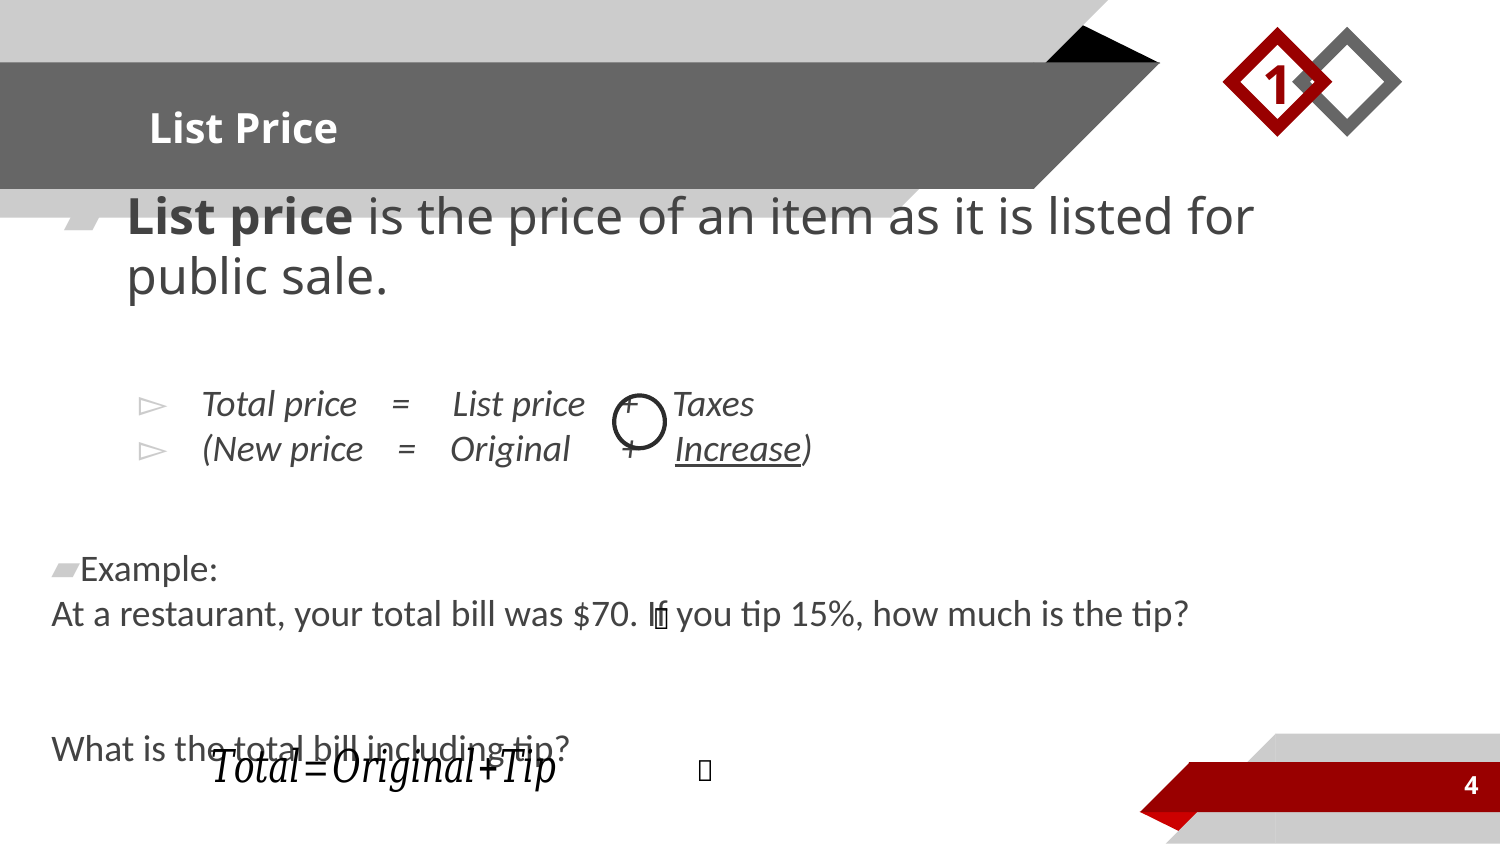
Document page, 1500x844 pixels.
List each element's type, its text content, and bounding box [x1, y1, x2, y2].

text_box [1231, 22, 1394, 131]
text_box [612, 393, 667, 451]
slide_number 4 [1249, 760, 1494, 813]
list List price is the price of an item as it is listed for public sale. Total price = List price + Taxes (New price = Original + Increase) Example: At a restaurant, your total bill was $70. If you tip 15%, how much is the tip? What is the total bill including tip? [36, 280, 1312, 719]
title List Price [133, 64, 1035, 190]
